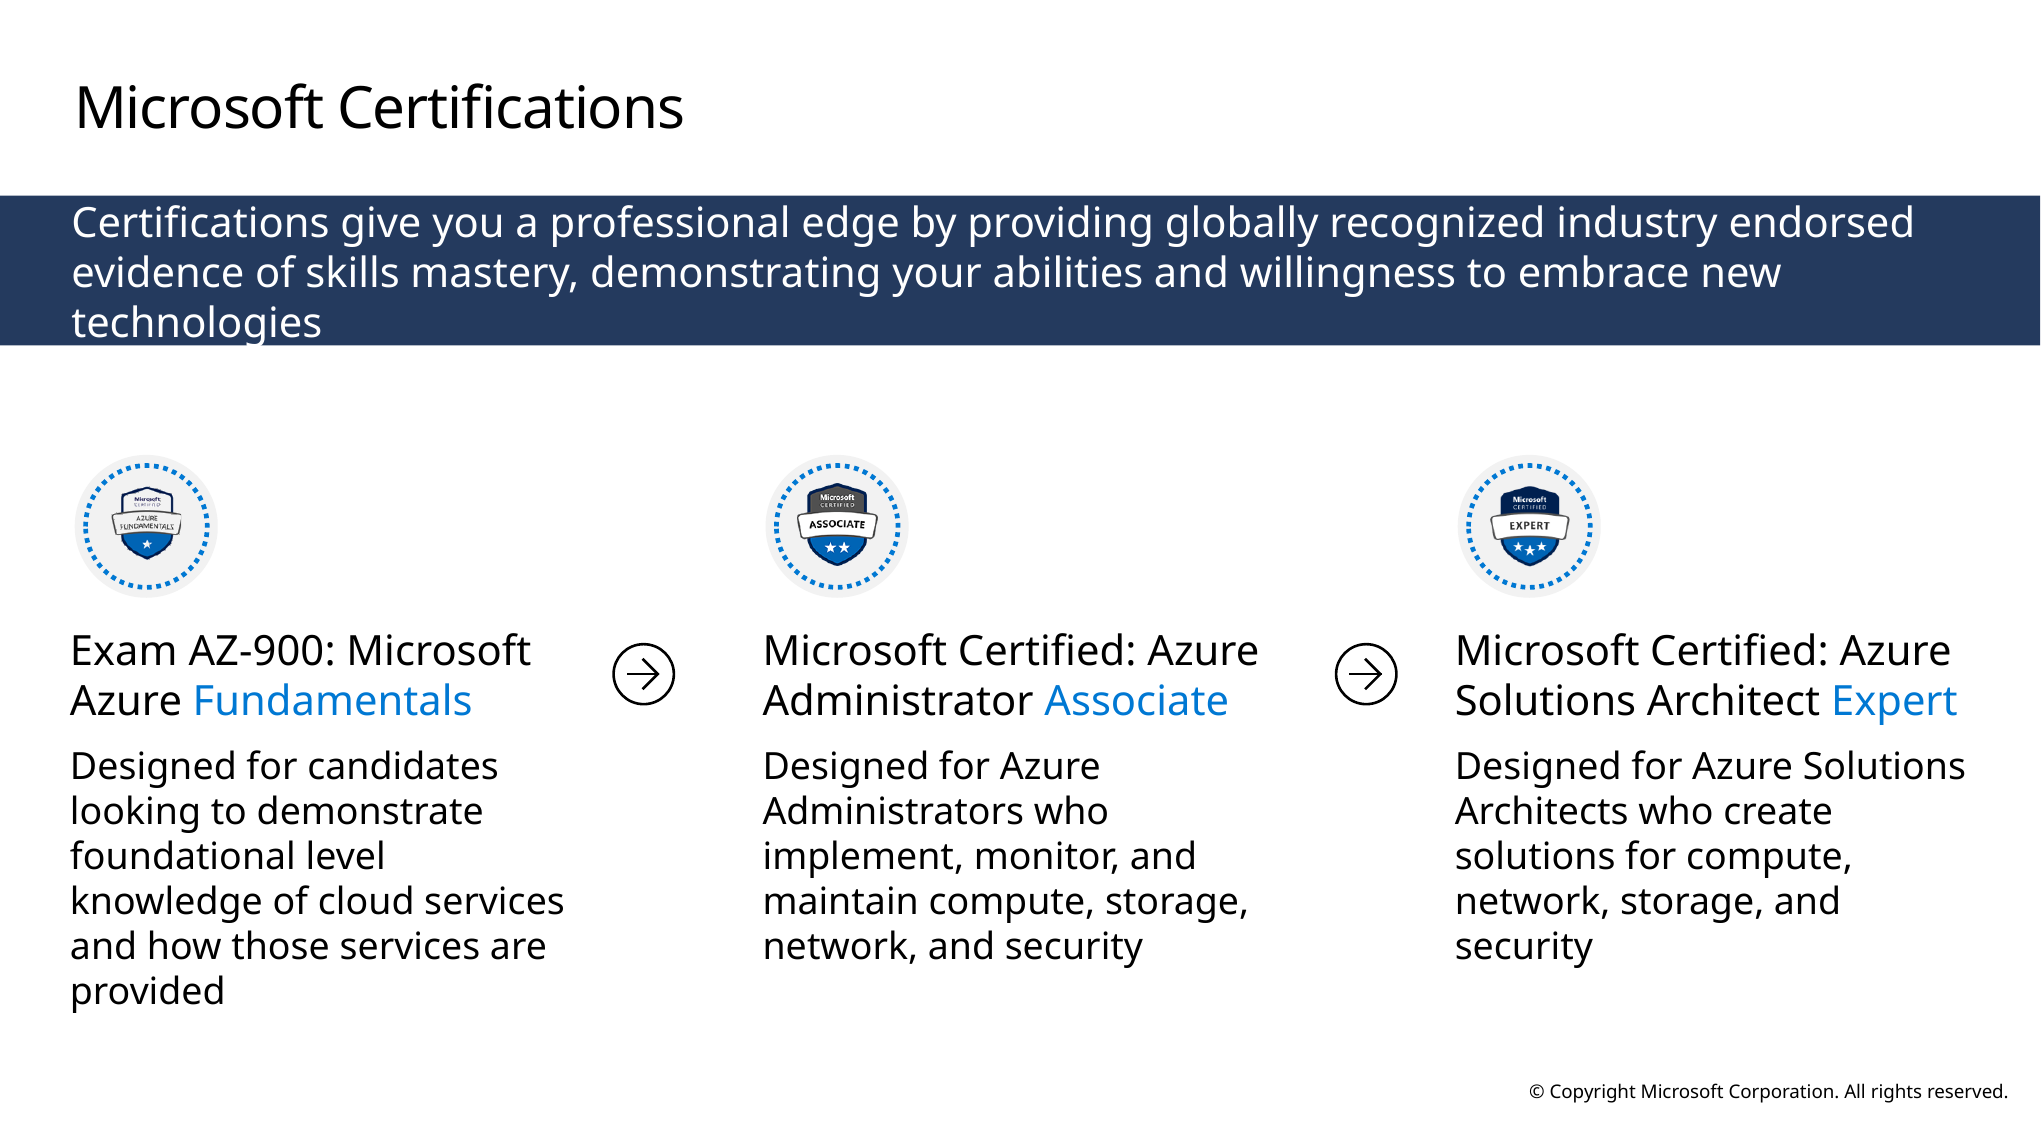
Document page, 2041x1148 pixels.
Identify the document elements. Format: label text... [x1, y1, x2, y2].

picture [74, 454, 218, 598]
text_box Microsoft Certified: Azure Administrator Associate [762, 606, 1278, 741]
text_box [1336, 644, 1397, 705]
text_box Designed for candidates looking to demonstrate foundational level knowledge of cloud services and how those services are provided [69, 741, 586, 980]
text_box [613, 644, 674, 705]
picture [765, 454, 909, 598]
title Microsoft Certifications [74, 73, 1967, 141]
text_box Designed for Azure Administrators who implement, monitor, and maintain compute, storage, network, and security [762, 741, 1278, 980]
text_box Designed for Azure Solutions Architects who create solutions for compute, network, storage, and security [1454, 741, 1970, 980]
text_box Microsoft Certified: Azure Solutions Architect Expert [1454, 606, 1970, 741]
picture [1457, 454, 1601, 598]
text_box Exam AZ-900: Microsoft Azure Fundamentals [69, 606, 586, 741]
text_box Certifications give you a professional edge by providing globally recognized industry endorsed evidence of skills mastery, demonstrating your abilities and willingness to embrace new technologies [0, 195, 2041, 346]
